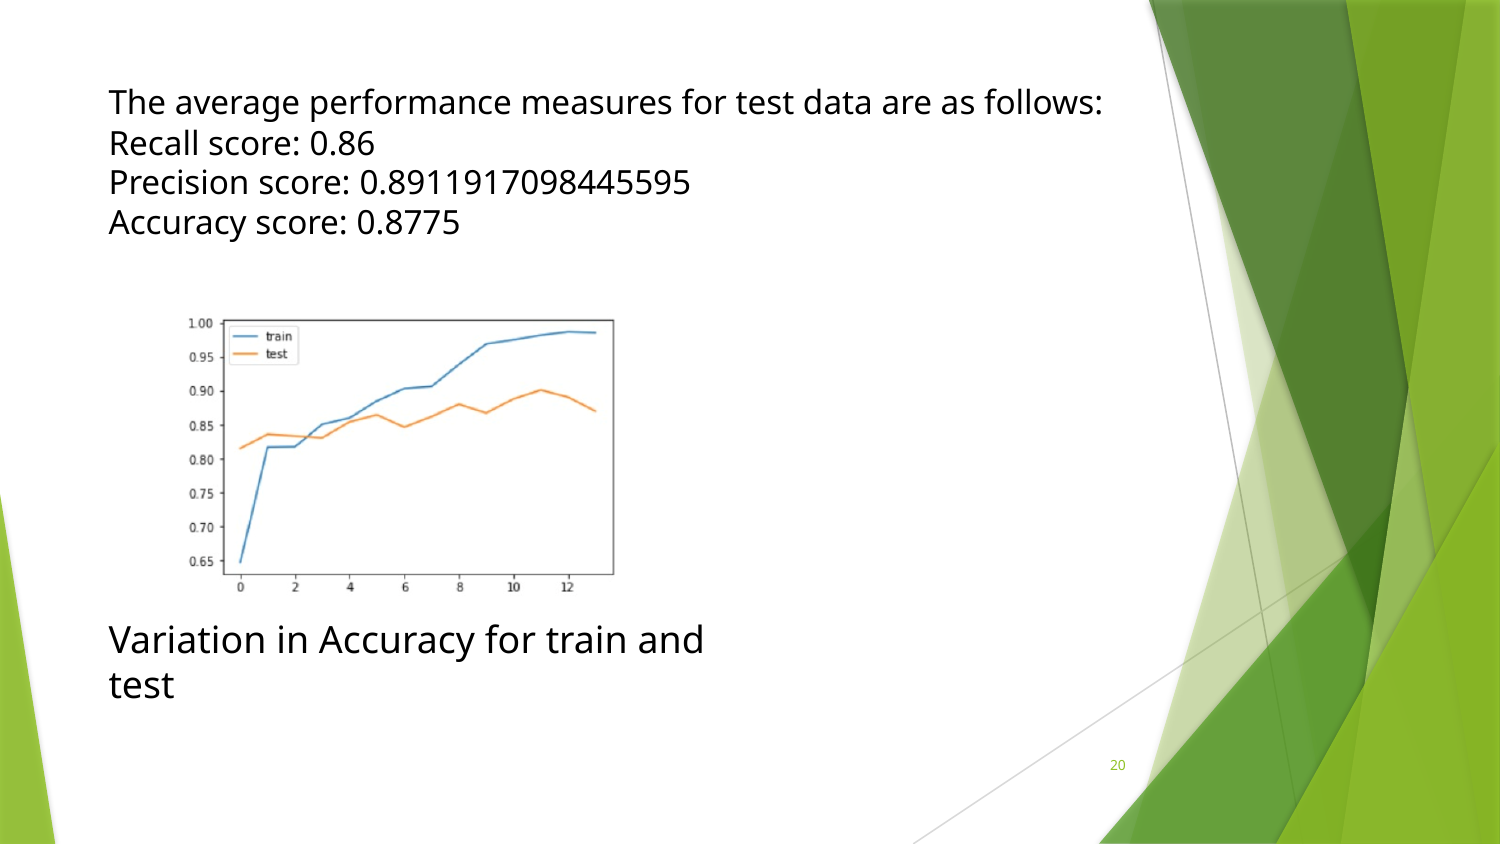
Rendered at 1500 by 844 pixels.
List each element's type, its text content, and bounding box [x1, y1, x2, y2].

picture [171, 306, 633, 600]
text_box Variation in Accuracy for train and test [93, 609, 780, 714]
slide_number 20 [1056, 743, 1141, 789]
text_box The average performance measures for test data are as follows: Recall score: 0.86 Precision score: 0.8911917098445595 Accuracy score: 0.8775 [93, 74, 1373, 294]
